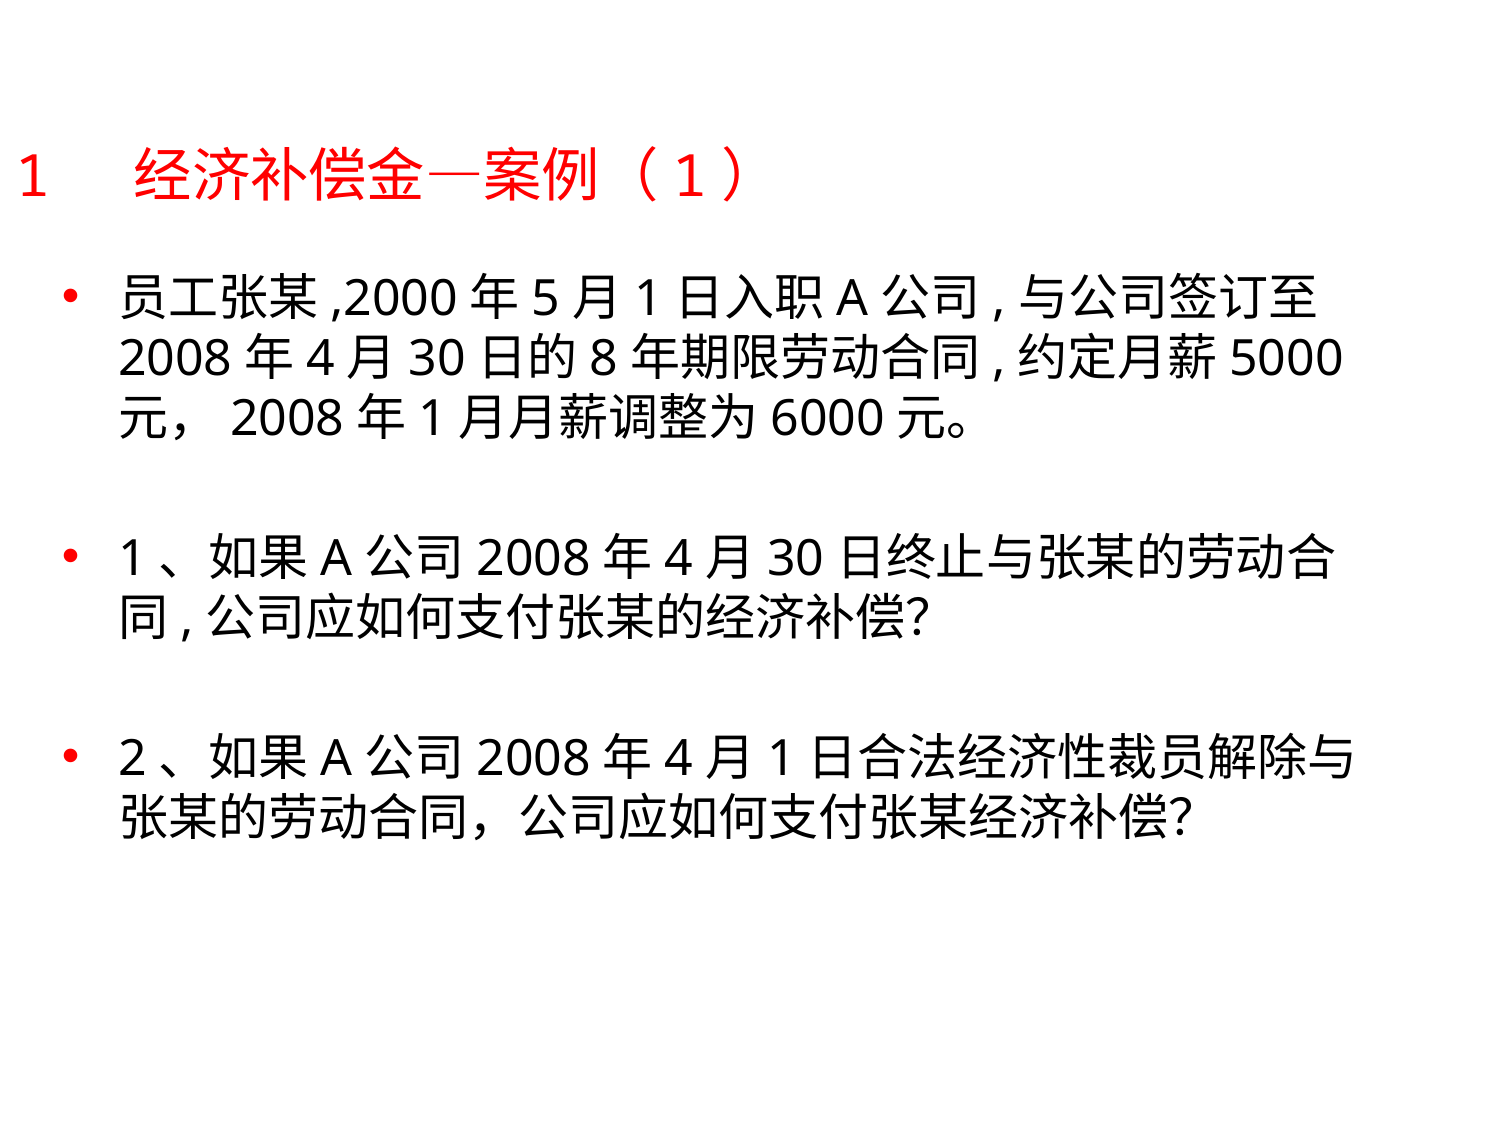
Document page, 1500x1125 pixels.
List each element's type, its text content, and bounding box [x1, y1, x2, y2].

title 1 经济补偿金—案例（1） [0, 130, 1350, 338]
list 员工张某,2000年5月1日入职A公司,与公司签订至2008年4月30日的8年期限劳动合同,约定月薪5000元，2008年1月月薪调整为6000元。 1、如果A公司2008年4月30日终止与张某的劳动合同,公司应如何支付张某的经济补偿？ 2、如果A公司2008年4月1日合法经济性裁员解除与张某的劳动合同，公司应如何支付张某经济补偿？ [46, 257, 1393, 1011]
